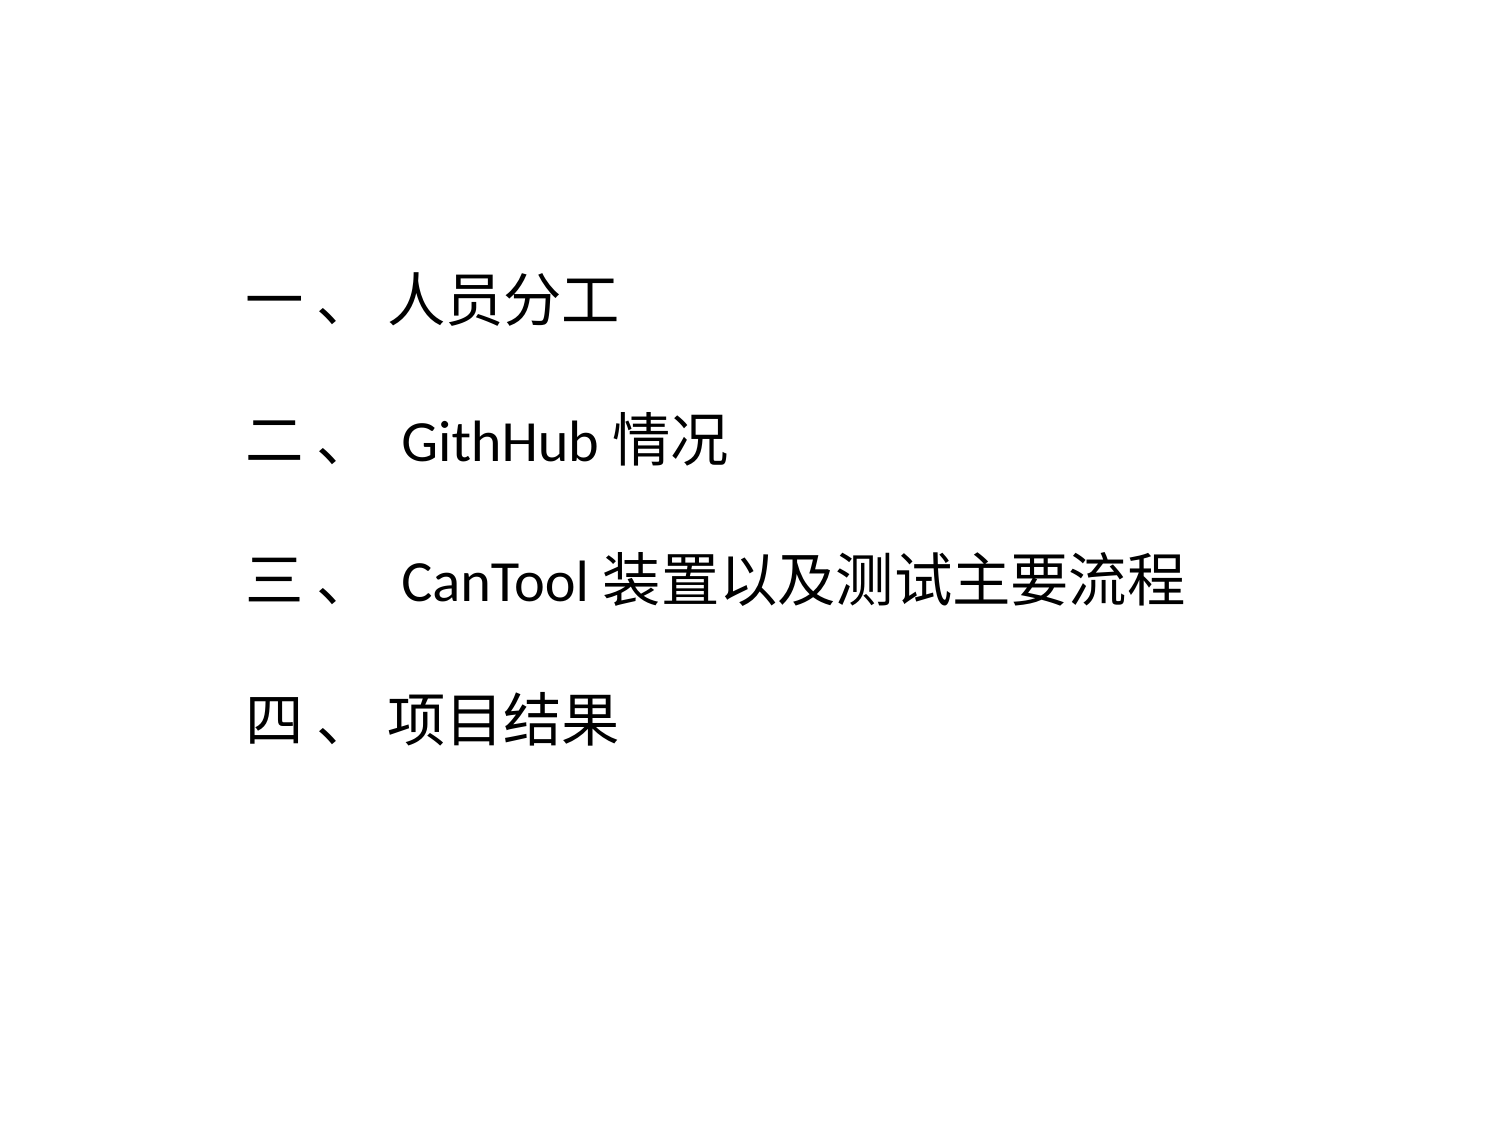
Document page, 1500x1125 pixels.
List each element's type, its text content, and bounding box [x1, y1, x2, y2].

text_box 一 、 人员分工 二 、 GithHub情况 三 、 CanTool装置以及测试主要流程 四 、 项目结果 [230, 255, 1235, 760]
